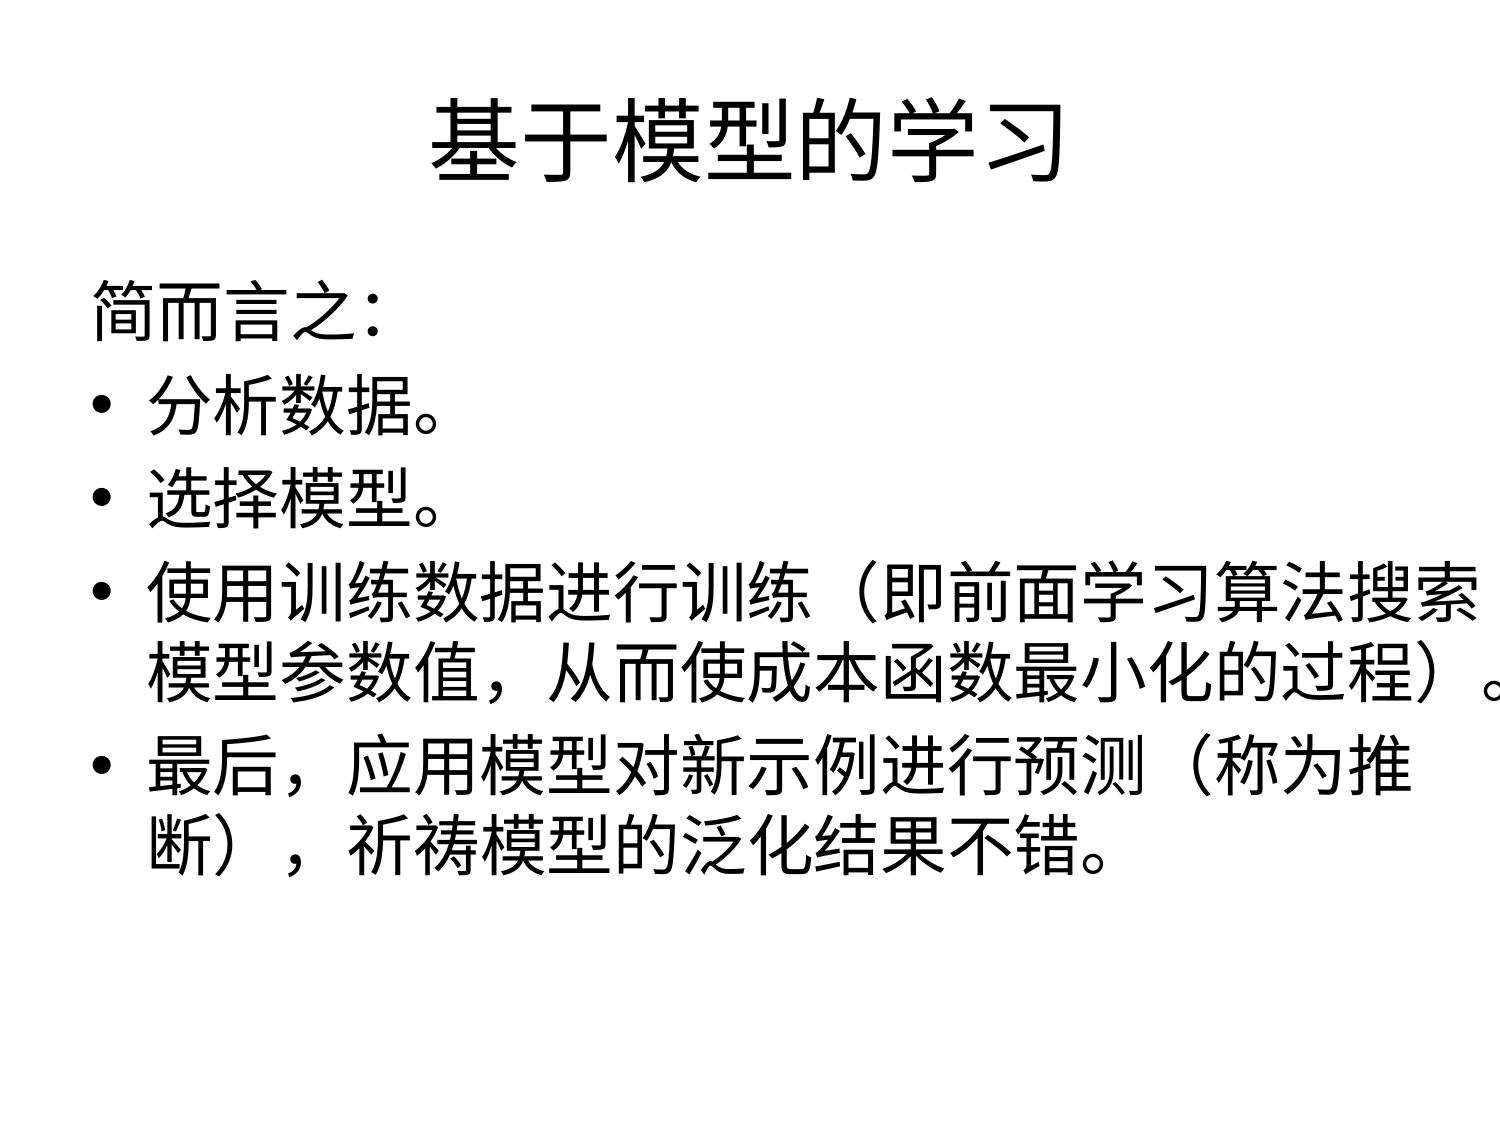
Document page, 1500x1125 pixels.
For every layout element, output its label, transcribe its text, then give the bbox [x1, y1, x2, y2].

list 简而言之： 分析数据。 选择模型。 使用训练数据进行训练（即前面学习算法搜索模型参数值，从而使成本函数最小化的过程）。 最后，应用模型对新示例进行预测（称为推断），祈祷模型的泛化结果不错。 [75, 262, 1500, 1125]
title 基于模型的学习 [75, 45, 1425, 233]
